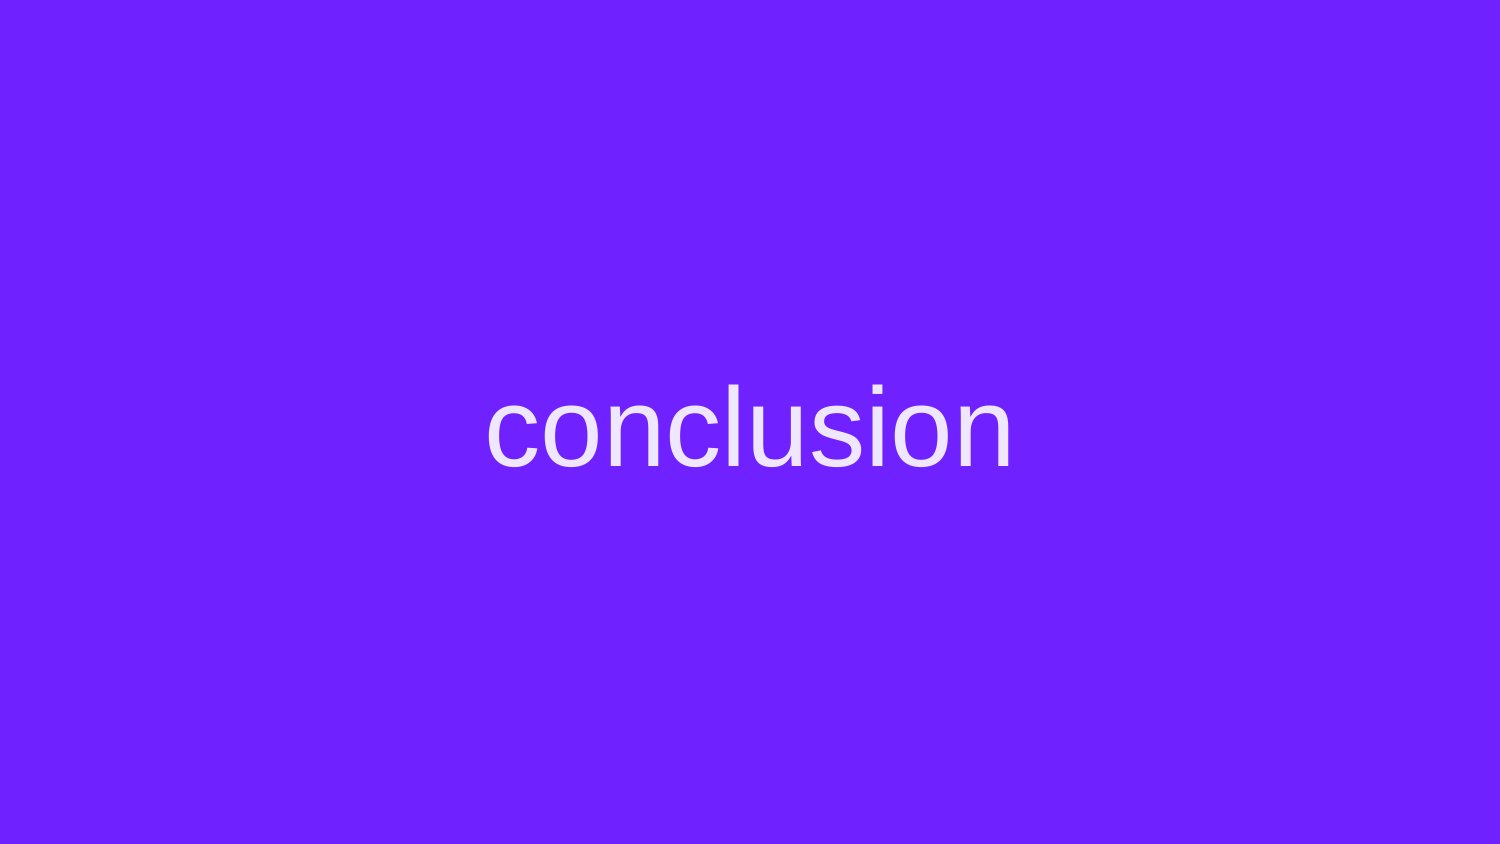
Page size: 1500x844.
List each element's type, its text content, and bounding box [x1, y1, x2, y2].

title conclusion [75, 351, 1425, 493]
